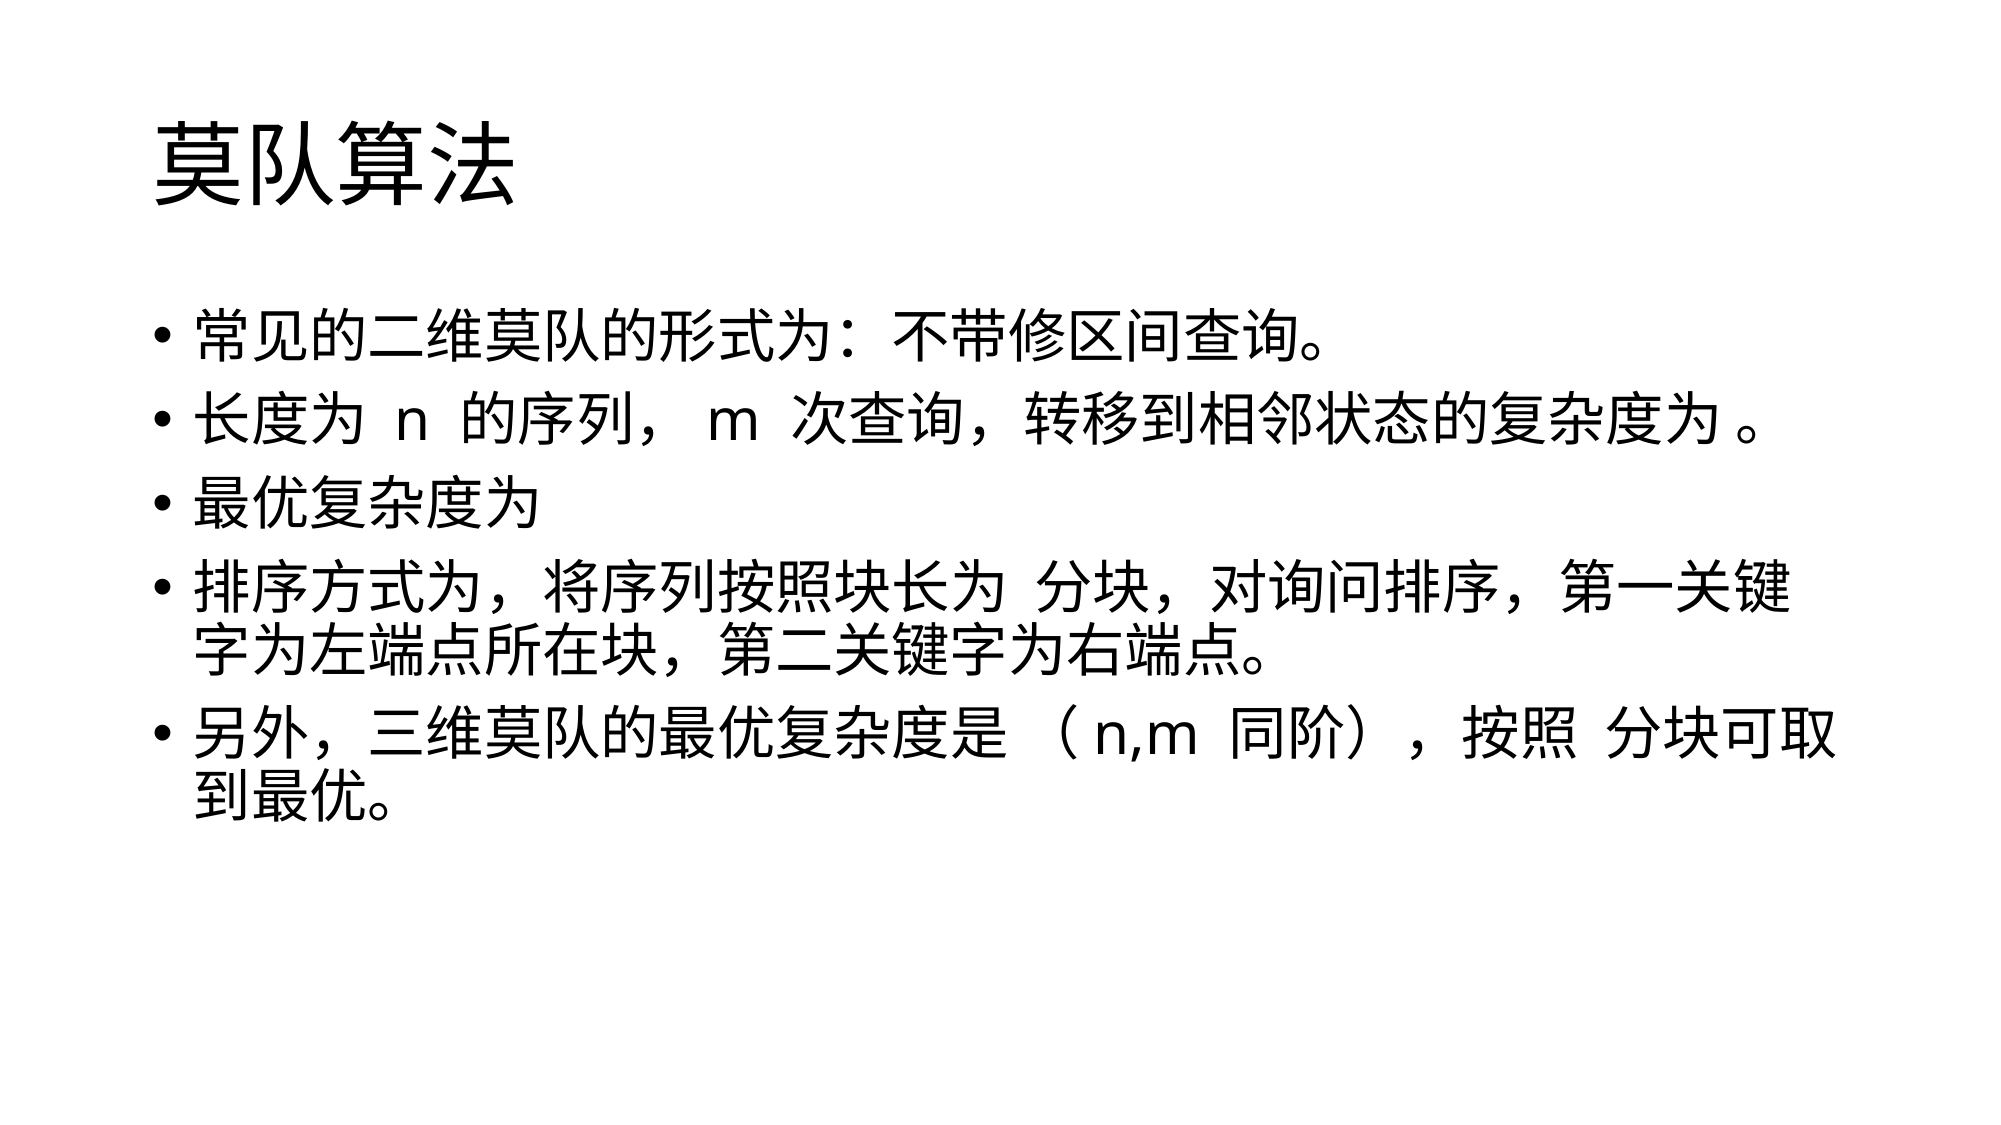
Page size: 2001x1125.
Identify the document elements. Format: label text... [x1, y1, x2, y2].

title 莫队算法 [137, 59, 1863, 278]
